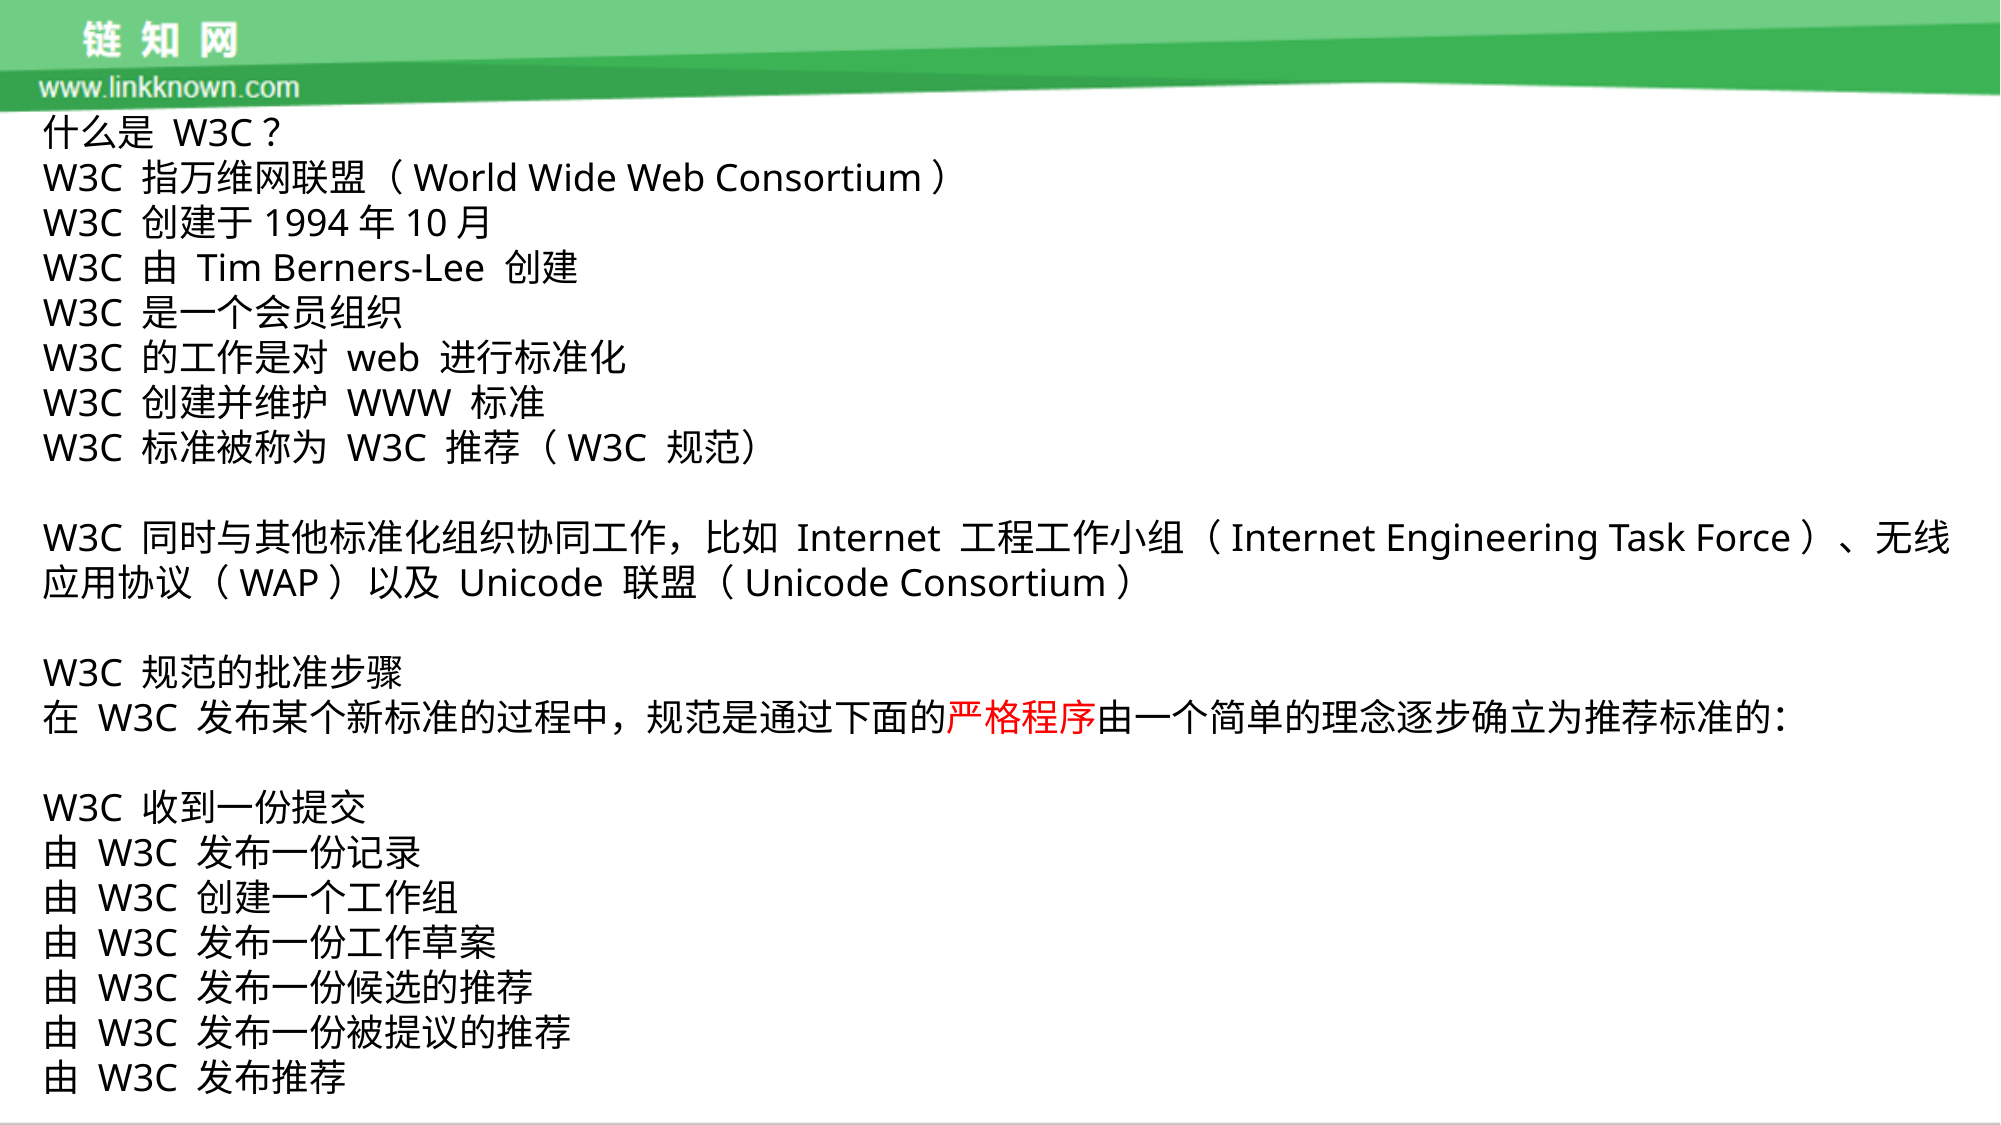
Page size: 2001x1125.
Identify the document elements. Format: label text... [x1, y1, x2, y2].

picture [0, 0, 2001, 1125]
text_box 什么是 W3C？ W3C 指万维网联盟（World Wide Web Consortium） W3C 创建于1994年10月 W3C 由 Tim Berners-Lee 创建 W3C 是一个会员组织 W3C 的工作是对 web 进行标准化 W3C 创建并维护 WWW 标准 W3C 标准被称为 W3C 推荐（W3C 规范） W3C 同时与其他标准化组织协同工作，比如 Internet 工程工作小组（Internet Engineering Task Force）、无线应用协议（WAP）以及 Unicode 联盟（Unicode Consortium） W3C 规范的批准步骤 在 W3C 发布某个新标准的过程中，规范是通过下面的严格程序由一个简单的理念逐步确立为推荐标准的： W3C 收到一份提交 由 W3C 发布一份记录 由 W3C 创建一个工作组 由 W3C 发布一份工作草案 由 W3C 发布一份候选的推荐 由 W3C 发布一份被提议的推荐 由 W3C 发布推荐 [28, 101, 1977, 1107]
